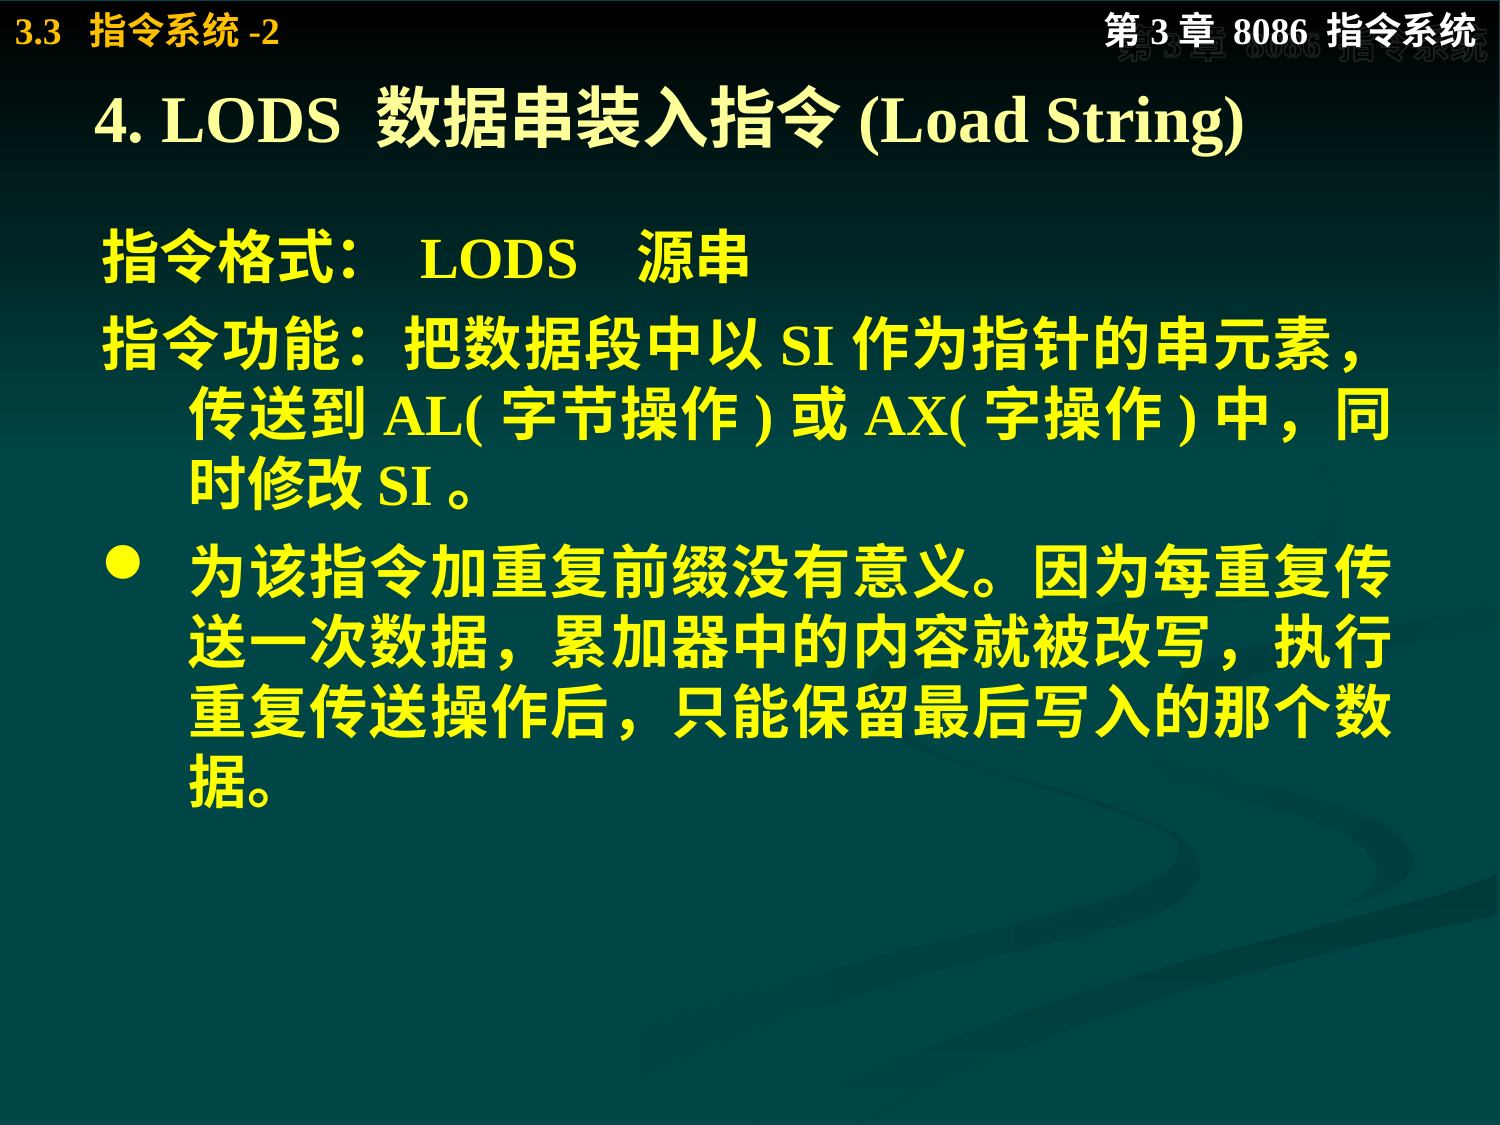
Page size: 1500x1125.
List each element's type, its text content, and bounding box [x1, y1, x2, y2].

title 4. LODS 数据串装入指令(Load String) [78, 60, 1430, 172]
list 指令格式： LODS 源串 指令功能：把数据段中以SI作为指针的串元素，传送到AL(字节操作)或AX(字操作)中，同时修改SI。 为该指令加重复前缀没有意义。因为每重复传送一次数据，累加器中的内容就被改写，执行重复传送操作后，只能保留最后写入的那个数据。 [86, 212, 1408, 1062]
